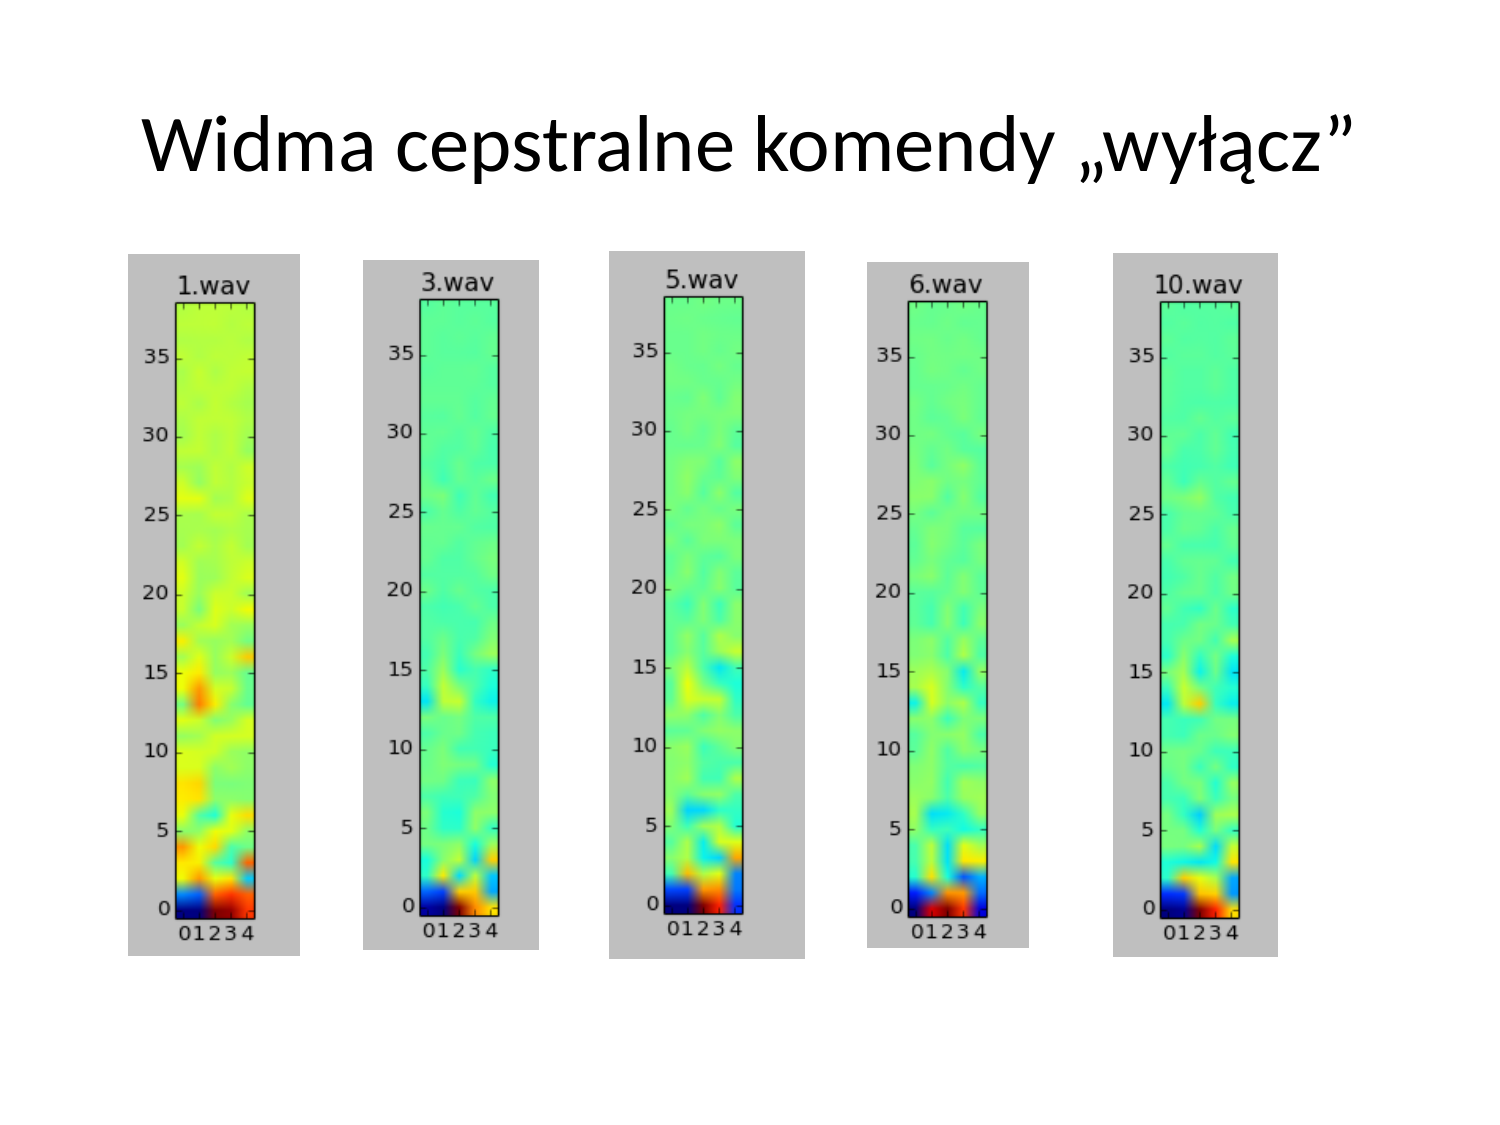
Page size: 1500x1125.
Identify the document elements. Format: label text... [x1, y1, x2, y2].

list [128, 253, 300, 957]
picture [866, 261, 1029, 949]
picture [363, 260, 539, 950]
picture [1112, 253, 1278, 957]
title Widma cepstralne komendy „wyłącz” [75, 45, 1425, 233]
picture [609, 251, 805, 959]
